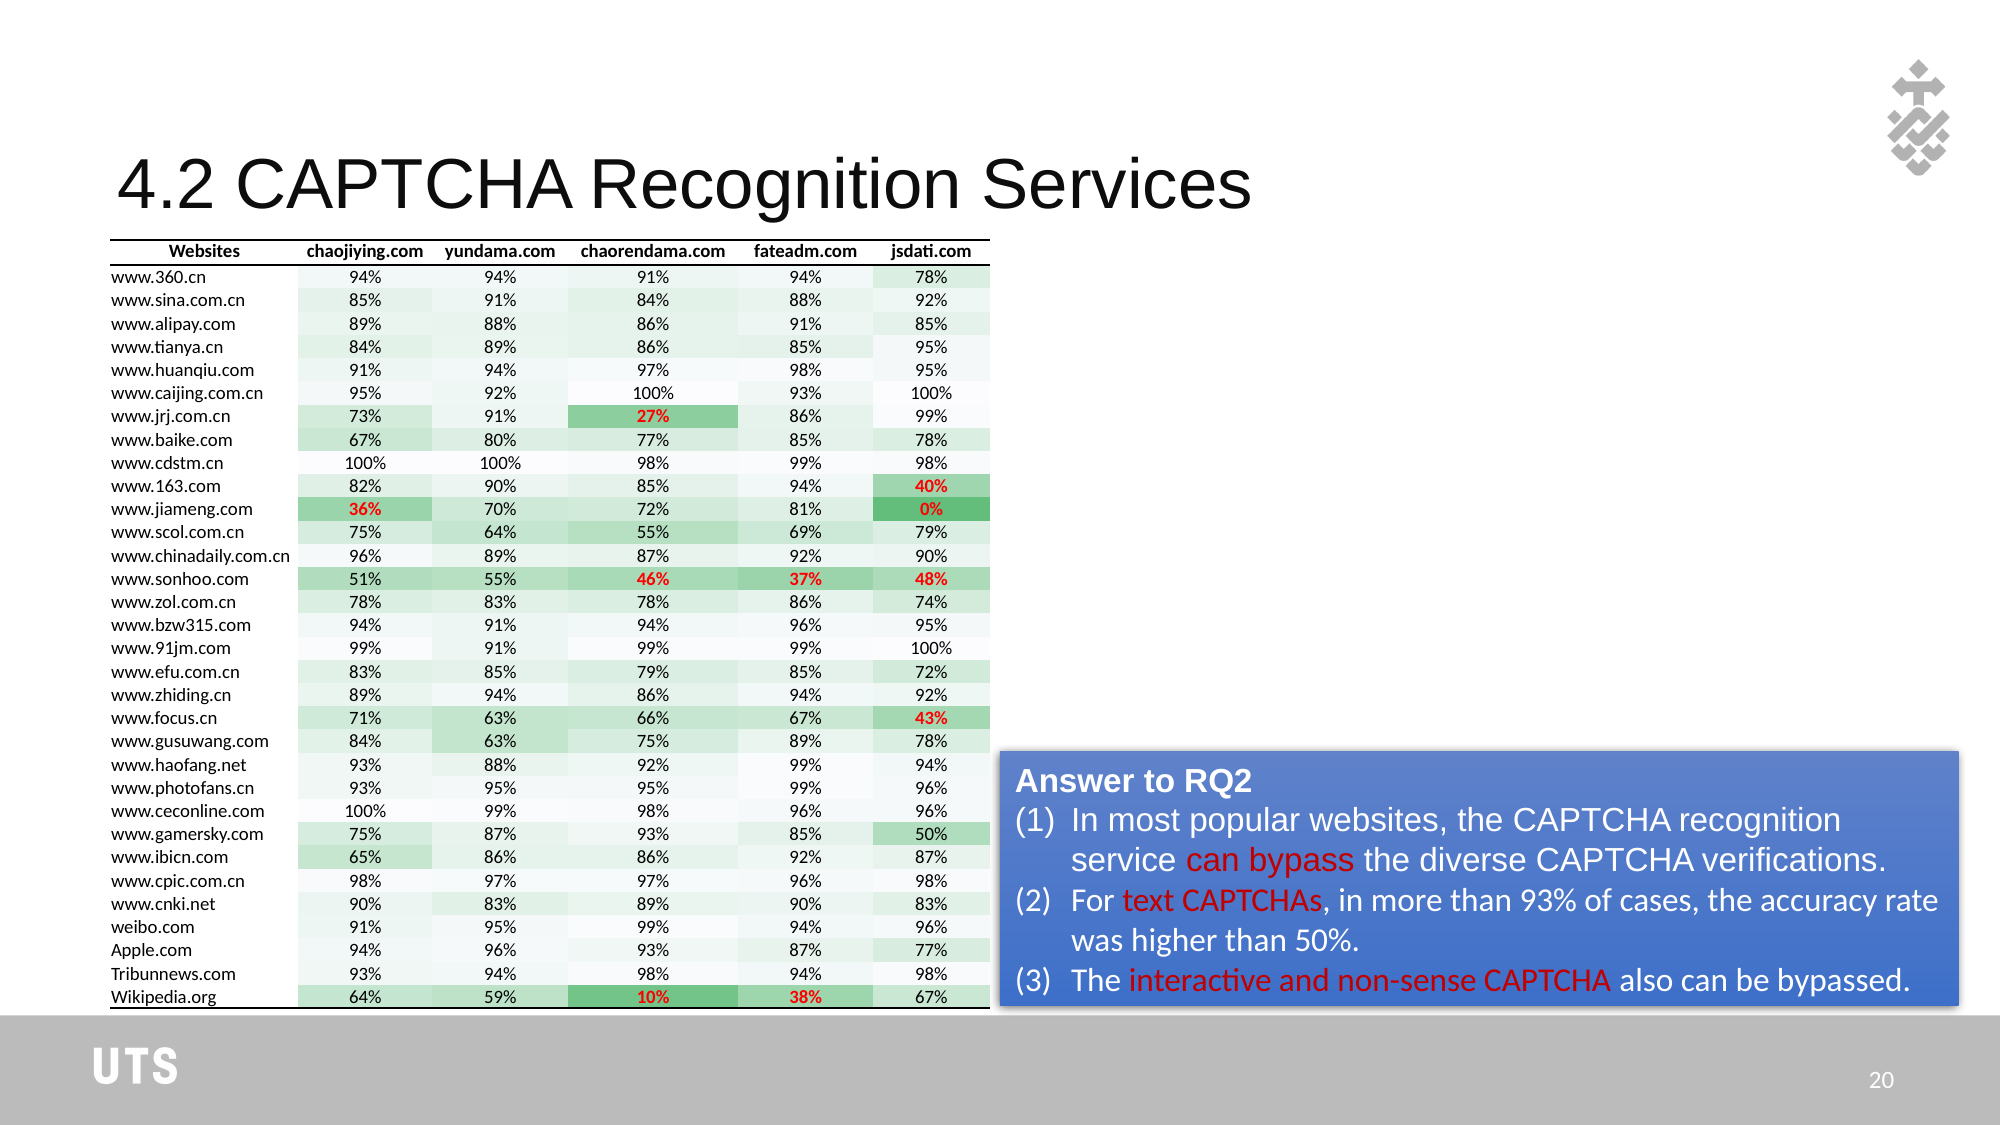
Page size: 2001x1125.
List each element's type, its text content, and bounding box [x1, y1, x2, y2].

table_cell 59% [432, 985, 568, 1007]
table_cell www.ibicn.com [110, 845, 298, 869]
table_cell 84% [298, 335, 432, 358]
table_cell 78% [298, 590, 432, 613]
table_cell 78% [873, 428, 990, 451]
table_cell 86% [568, 683, 738, 706]
table_cell 40% [873, 474, 990, 497]
table_cell 91% [432, 405, 568, 428]
table_cell 96% [298, 544, 432, 567]
table_cell 73% [298, 405, 432, 428]
table_cell 67% [298, 428, 432, 451]
table_cell 95% [873, 358, 990, 381]
table_cell 75% [568, 729, 738, 753]
table_cell 86% [738, 405, 873, 428]
table_cell www.zol.com.cn [110, 590, 298, 613]
table_cell 96% [738, 799, 873, 822]
table_cell 85% [298, 288, 432, 312]
table_cell 98% [738, 358, 873, 381]
table_cell 99% [738, 753, 873, 776]
title 4.2 CAPTCHA Recognition Services [102, 140, 1797, 305]
table_cell 97% [568, 869, 738, 892]
table_cell 91% [298, 358, 432, 381]
table_cell 83% [298, 660, 432, 683]
table_cell 27% [568, 405, 738, 428]
table_cell 87% [568, 544, 738, 567]
table_cell 85% [432, 660, 568, 683]
table_cell www.91jm.com [110, 637, 298, 660]
table_cell www.jrj.com.cn [110, 405, 298, 428]
table_cell 94% [738, 266, 873, 288]
table_cell www.photofans.cn [110, 776, 298, 799]
table_cell 99% [568, 915, 738, 938]
slide_number 20 [1459, 1048, 1910, 1109]
table_cell www.cpic.com.cn [110, 869, 298, 892]
table_cell 85% [738, 660, 873, 683]
table_cell 92% [873, 683, 990, 706]
table_cell 88% [432, 753, 568, 776]
table_cell 90% [432, 474, 568, 497]
table_cell www.efu.com.cn [110, 660, 298, 683]
table_cell 100% [873, 381, 990, 405]
table_cell 99% [738, 451, 873, 474]
table_cell 67% [738, 706, 873, 729]
table_cell 38% [738, 985, 873, 1007]
table_cell 85% [738, 335, 873, 358]
table_cell 84% [298, 729, 432, 753]
table_cell 93% [298, 753, 432, 776]
table_cell 84% [568, 288, 738, 312]
table_cell www.gamersky.com [110, 822, 298, 845]
table_cell 98% [873, 869, 990, 892]
table_cell www.163.com [110, 474, 298, 497]
table_cell 66% [568, 706, 738, 729]
table_cell 94% [738, 962, 873, 985]
table_cell www.sina.com.cn [110, 288, 298, 312]
table_cell 98% [568, 962, 738, 985]
table_cell 65% [298, 845, 432, 869]
table_cell 88% [432, 312, 568, 335]
table_cell 79% [873, 521, 990, 544]
table_cell 75% [298, 822, 432, 845]
table_cell 83% [432, 590, 568, 613]
table_cell 86% [738, 590, 873, 613]
table_cell www.chinadaily.com.cn [110, 544, 298, 567]
table_cell 95% [432, 776, 568, 799]
table_cell 89% [738, 729, 873, 753]
table_cell 87% [738, 938, 873, 962]
table_cell 100% [568, 381, 738, 405]
table_cell 99% [738, 637, 873, 660]
table_cell 92% [738, 544, 873, 567]
table_cell 92% [738, 845, 873, 869]
table_cell 86% [568, 845, 738, 869]
table_cell 89% [432, 335, 568, 358]
table_cell 91% [738, 312, 873, 335]
table_cell 55% [568, 521, 738, 544]
table_cell 64% [432, 521, 568, 544]
table_cell 88% [738, 288, 873, 312]
table_cell Wikipedia.org [110, 985, 298, 1007]
table_cell 51% [298, 567, 432, 590]
table_cell 83% [432, 892, 568, 915]
table_cell 46% [568, 567, 738, 590]
table_cell 91% [298, 915, 432, 938]
table_cell 85% [568, 474, 738, 497]
table_cell 81% [738, 497, 873, 521]
table_cell 91% [432, 613, 568, 637]
table_cell 48% [873, 567, 990, 590]
table_cell 99% [432, 799, 568, 822]
table_cell 10% [568, 985, 738, 1007]
table_cell 93% [738, 381, 873, 405]
table_cell 95% [298, 381, 432, 405]
table_cell www.scol.com.cn [110, 521, 298, 544]
table_cell 72% [568, 497, 738, 521]
table_cell 89% [298, 312, 432, 335]
table_cell 93% [568, 938, 738, 962]
table_cell 96% [738, 869, 873, 892]
table_cell Tribunnews.com [110, 962, 298, 985]
table_cell 98% [298, 869, 432, 892]
table_cell 0% [873, 497, 990, 521]
table_cell 92% [873, 288, 990, 312]
table_cell www.tianya.cn [110, 335, 298, 358]
table_cell 99% [568, 637, 738, 660]
table_cell 86% [568, 335, 738, 358]
table_cell 90% [298, 892, 432, 915]
table_cell 85% [738, 822, 873, 845]
table_cell 98% [568, 451, 738, 474]
table_cell 98% [568, 799, 738, 822]
table_cell 96% [873, 915, 990, 938]
table_cell 100% [298, 451, 432, 474]
table_cell 97% [432, 869, 568, 892]
text_box Answer to RQ2 In most popular websites, the CAPTCHA recognition service can bypass the diverse CAPTCHA verifications. For text CAPTCHAs, in more than 93% of cases, the accuracy rate was higher than 50%. The interactive and non-sense CAPTCHA also can be bypassed. [999, 751, 1959, 1006]
table_cell 99% [873, 405, 990, 428]
table_cell 63% [432, 729, 568, 753]
table_cell www.baike.com [110, 428, 298, 451]
table_cell 93% [298, 776, 432, 799]
table_cell 82% [298, 474, 432, 497]
table_cell 92% [568, 753, 738, 776]
table_cell 94% [432, 683, 568, 706]
table_cell 78% [873, 266, 990, 288]
table_cell 90% [873, 544, 990, 567]
table_cell 98% [873, 962, 990, 985]
table_cell www.caijing.com.cn [110, 381, 298, 405]
table_cell 89% [298, 683, 432, 706]
table_cell 89% [568, 892, 738, 915]
table_cell 50% [873, 822, 990, 845]
table_cell 100% [873, 637, 990, 660]
table_cell 83% [873, 892, 990, 915]
table_cell 91% [568, 266, 738, 288]
table_cell 94% [432, 266, 568, 288]
table_cell 91% [432, 637, 568, 660]
table_cell 70% [432, 497, 568, 521]
table_cell 95% [432, 915, 568, 938]
table_cell 100% [298, 799, 432, 822]
table_cell 85% [738, 428, 873, 451]
table_cell 74% [873, 590, 990, 613]
table_cell 90% [738, 892, 873, 915]
table_cell 96% [738, 613, 873, 637]
table_cell 94% [738, 683, 873, 706]
table_cell 63% [432, 706, 568, 729]
table_cell 72% [873, 660, 990, 683]
table_cell 93% [568, 822, 738, 845]
table_cell 94% [738, 474, 873, 497]
table_cell 94% [873, 753, 990, 776]
table_cell www.focus.cn [110, 706, 298, 729]
table_header chaojiying.com [298, 241, 432, 264]
table_cell 77% [568, 428, 738, 451]
table_cell 87% [873, 845, 990, 869]
table_cell 99% [298, 637, 432, 660]
table_cell www.alipay.com [110, 312, 298, 335]
table_cell www.gusuwang.com [110, 729, 298, 753]
table_cell 92% [432, 381, 568, 405]
table_cell 94% [298, 266, 432, 288]
table_cell 89% [432, 544, 568, 567]
table_cell 94% [568, 613, 738, 637]
table_header yundama.com [432, 241, 568, 264]
table_cell www.huanqiu.com [110, 358, 298, 381]
table_cell 80% [432, 428, 568, 451]
table_cell 75% [298, 521, 432, 544]
table_cell 87% [432, 822, 568, 845]
table_cell www.zhiding.cn [110, 683, 298, 706]
table_cell 94% [298, 938, 432, 962]
table_cell www.haofang.net [110, 753, 298, 776]
table_cell 79% [568, 660, 738, 683]
table_cell www.360.cn [110, 266, 298, 288]
table_cell www.bzw315.com [110, 613, 298, 637]
table_cell 64% [298, 985, 432, 1007]
table_cell 94% [432, 358, 568, 381]
table_cell 95% [873, 335, 990, 358]
table_cell 77% [873, 938, 990, 962]
table_cell www.cdstm.cn [110, 451, 298, 474]
picture [90, 1045, 177, 1086]
table_cell 96% [873, 776, 990, 799]
table_cell 96% [432, 938, 568, 962]
table_cell www.cnki.net [110, 892, 298, 915]
table_cell 94% [298, 613, 432, 637]
table_header chaorendama.com [568, 241, 738, 264]
table_header fateadm.com [738, 241, 873, 264]
table_cell 98% [873, 451, 990, 474]
table_cell 86% [432, 845, 568, 869]
table_header Websites [110, 241, 298, 264]
table_cell 69% [738, 521, 873, 544]
table_cell www.sonhoo.com [110, 567, 298, 590]
table_cell 93% [298, 962, 432, 985]
table_cell 97% [568, 358, 738, 381]
table_cell 96% [873, 799, 990, 822]
table_cell 37% [738, 567, 873, 590]
table_cell 94% [738, 915, 873, 938]
table_cell 78% [873, 729, 990, 753]
table_cell 78% [568, 590, 738, 613]
table_cell 95% [568, 776, 738, 799]
table_cell 95% [873, 613, 990, 637]
table_cell Apple.com [110, 938, 298, 962]
table_cell www.ceconline.com [110, 799, 298, 822]
table_cell 71% [298, 706, 432, 729]
table_cell 85% [873, 312, 990, 335]
table_cell 86% [568, 312, 738, 335]
table_cell 1075 [1887, 59, 1955, 176]
table_cell 67% [873, 985, 990, 1007]
table_cell 91% [432, 288, 568, 312]
table_cell 99% [738, 776, 873, 799]
table_cell 94% [432, 962, 568, 985]
table_cell 100% [432, 451, 568, 474]
table_cell www.jiameng.com [110, 497, 298, 521]
table_header jsdati.com [873, 241, 990, 264]
table_cell 36% [298, 497, 432, 521]
table_cell weibo.com [110, 915, 298, 938]
table_cell 55% [432, 567, 568, 590]
table_cell 43% [873, 706, 990, 729]
